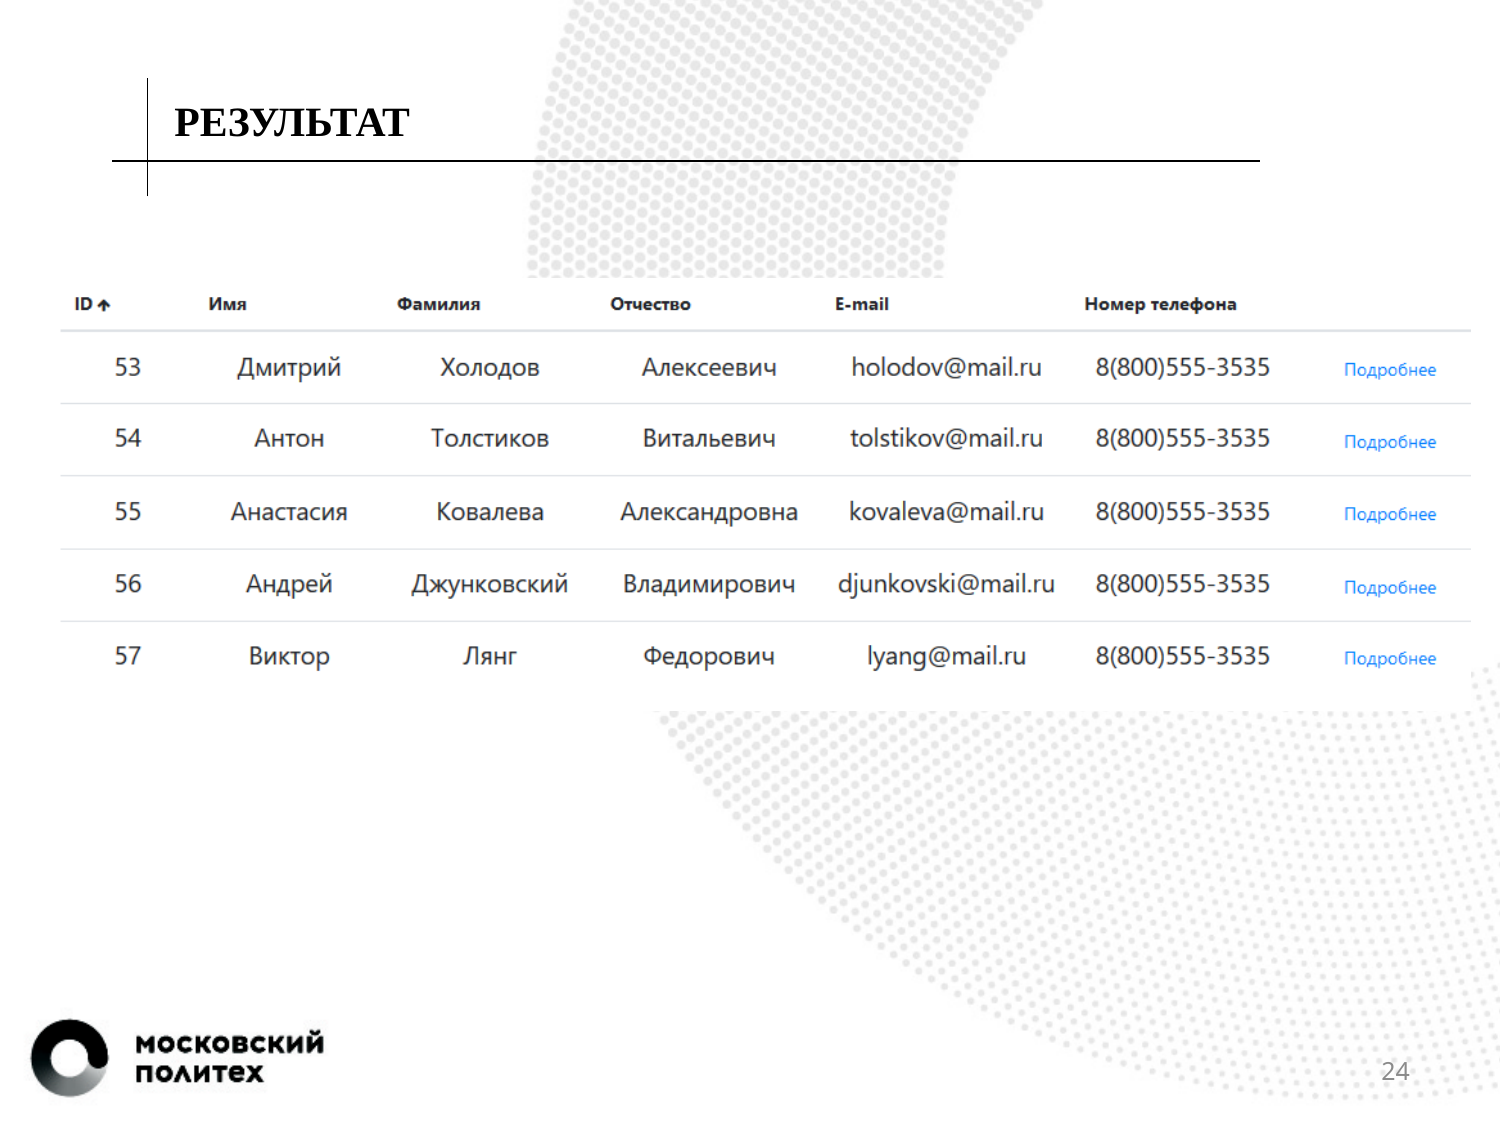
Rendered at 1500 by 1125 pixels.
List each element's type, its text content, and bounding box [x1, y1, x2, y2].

text_box РЕЗУЛЬТАТ [159, 78, 1427, 161]
slide_number 24 [1074, 1042, 1425, 1103]
picture [0, 0, 1500, 1125]
